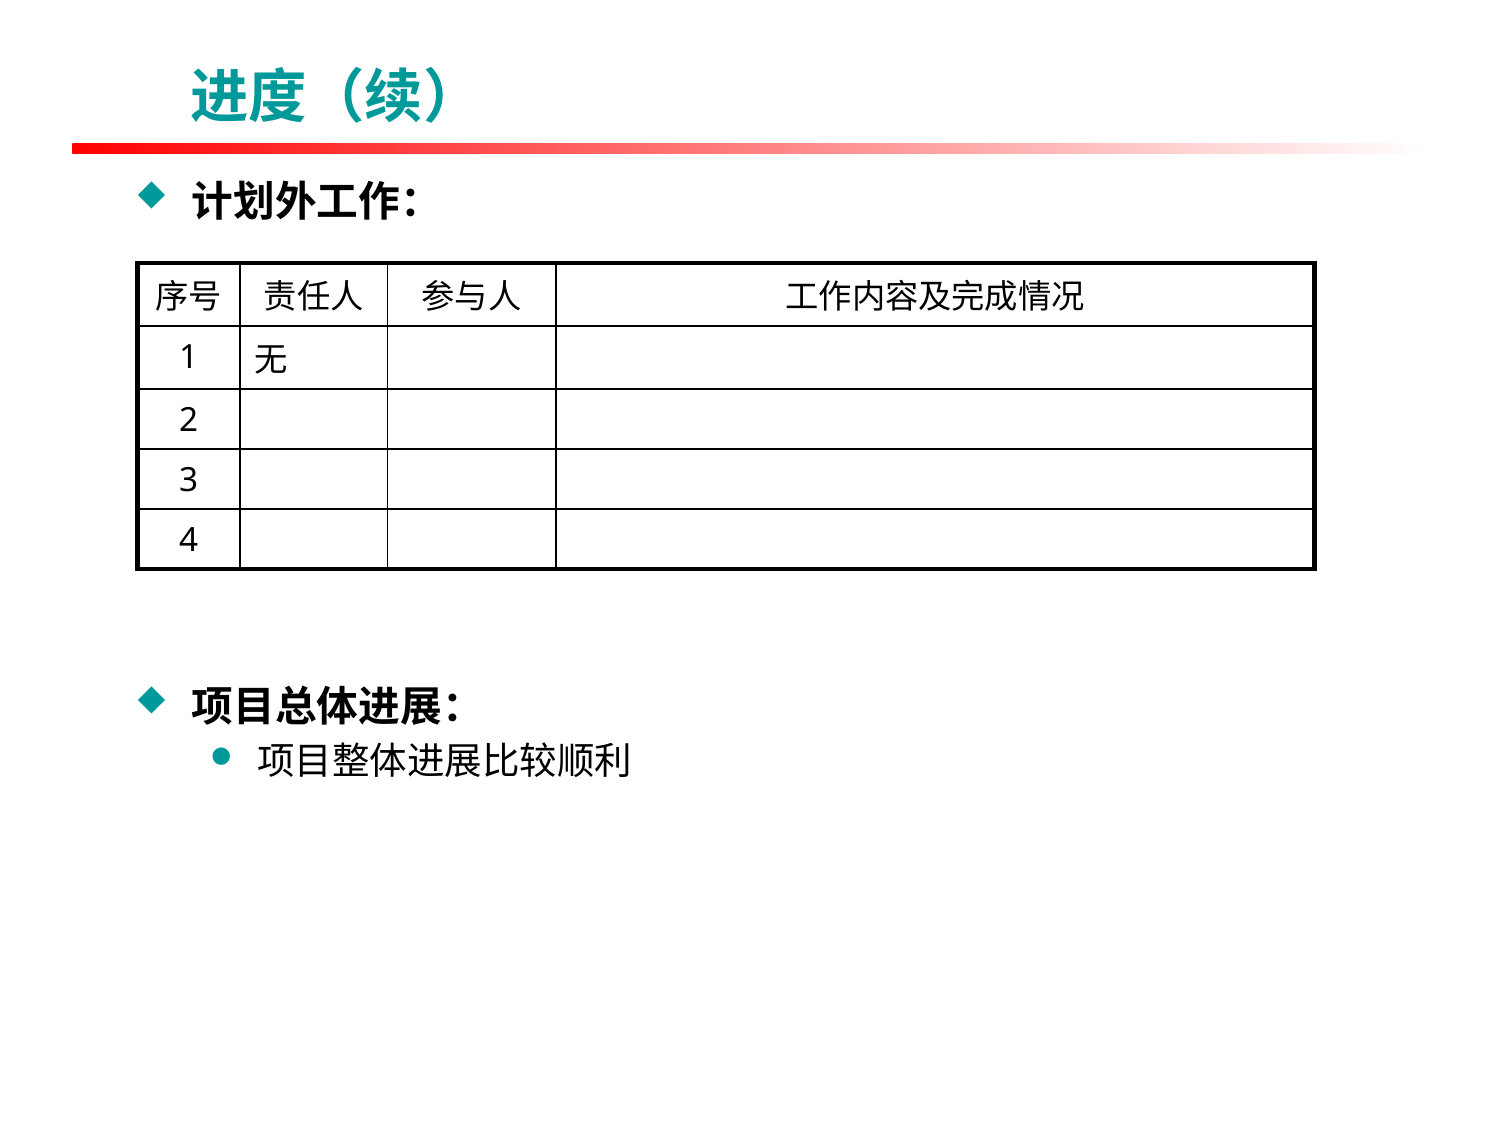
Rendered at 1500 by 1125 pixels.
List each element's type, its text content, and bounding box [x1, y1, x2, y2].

table_header 工作内容及完成情况 [557, 265, 1312, 325]
table_header 序号 [140, 265, 239, 325]
table_cell 2 [140, 390, 239, 448]
table_cell 4 [140, 510, 239, 567]
table_cell [557, 390, 1312, 448]
table_header 责任人 [241, 265, 387, 325]
table_cell [557, 327, 1312, 388]
table_cell 1 [140, 327, 239, 388]
table_cell [388, 450, 555, 508]
table_cell [388, 510, 555, 567]
table_cell [557, 450, 1312, 508]
list 计划外工作： 项目总体进展： 项目整体进展比较顺利 [120, 166, 1419, 1019]
title 进度（续） [175, 42, 1428, 137]
table_cell 3 [140, 450, 239, 508]
table_cell [241, 450, 387, 508]
table_cell [241, 390, 387, 448]
table_cell [388, 327, 555, 388]
table_cell 无 [241, 327, 387, 388]
table_cell [388, 390, 555, 448]
table_cell [241, 510, 387, 567]
table_cell [557, 510, 1312, 567]
table_header 参与人 [388, 265, 555, 325]
